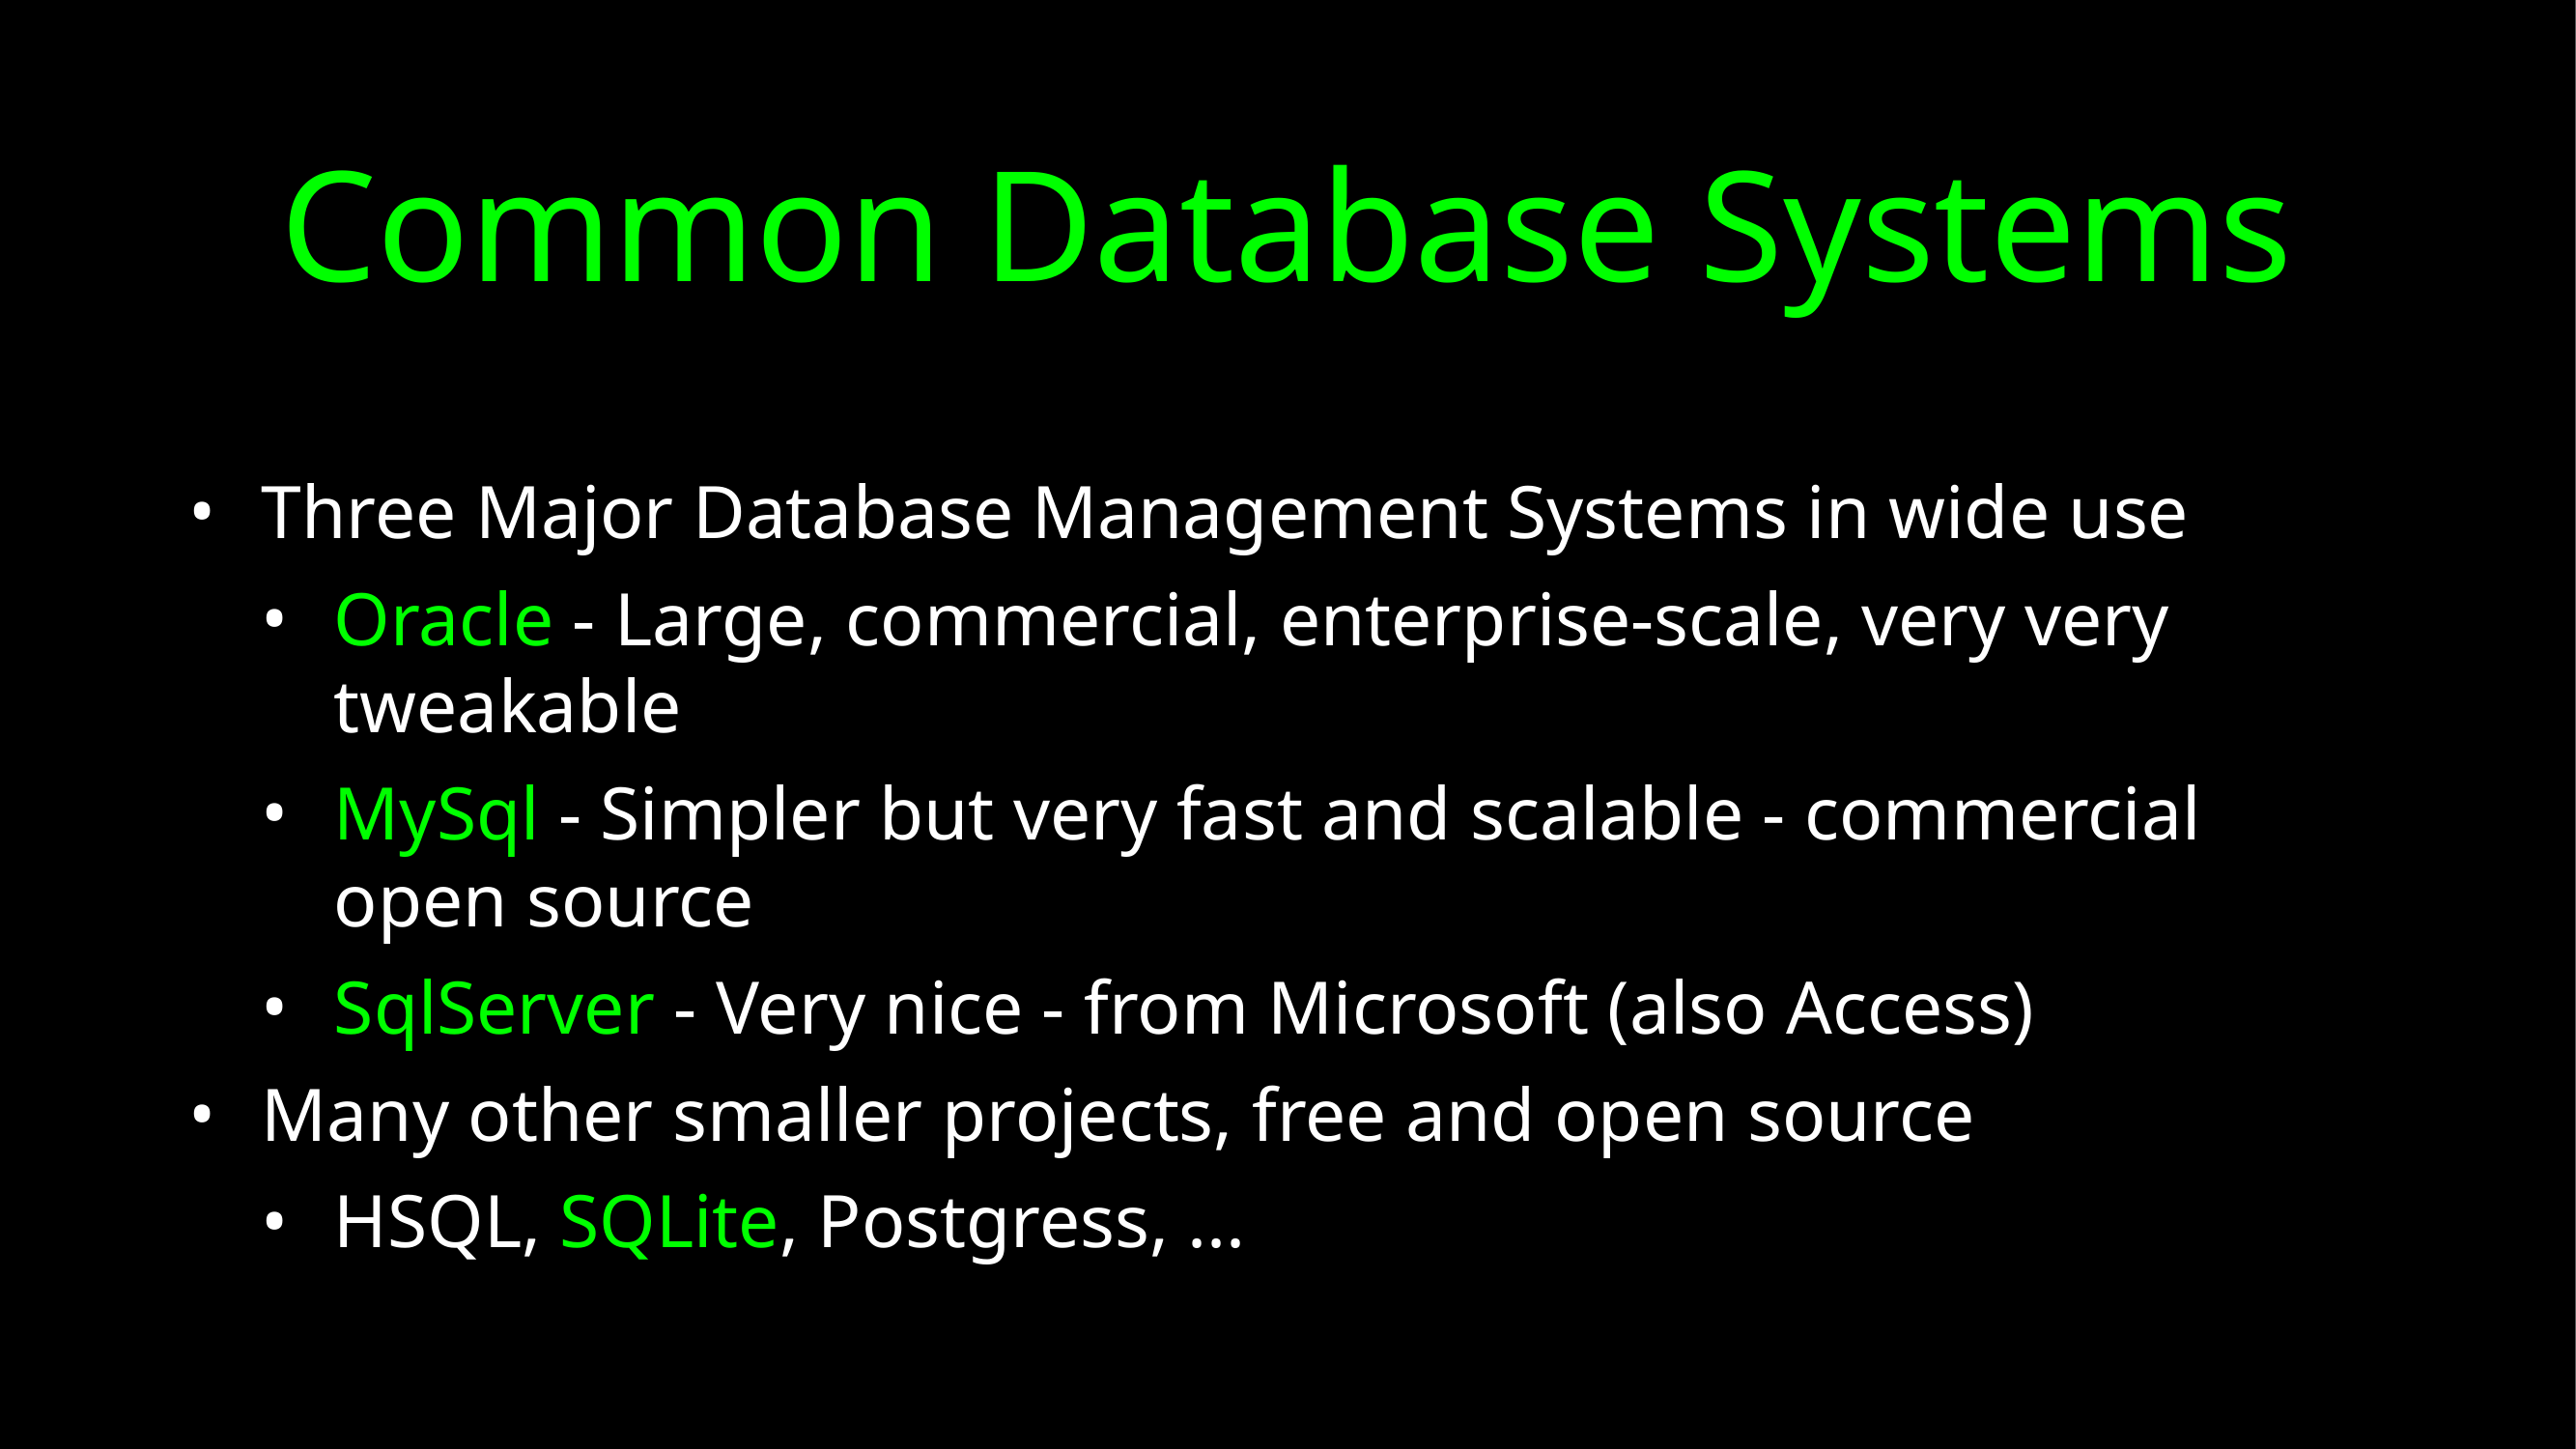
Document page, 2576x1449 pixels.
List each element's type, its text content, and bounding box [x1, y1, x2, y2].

list Three Major Database Management Systems in wide use Oracle - Large, commercial, enterprise-scale, very very tweakable MySql - Simpler but very fast and scalable - commercial open source SqlServer - Very nice - from Microsoft (also Access) Many other smaller projects, free and open source HSQL, SQLite, Postgress, ... [183, 412, 2391, 1317]
title Common Database Systems [183, 38, 2391, 403]
